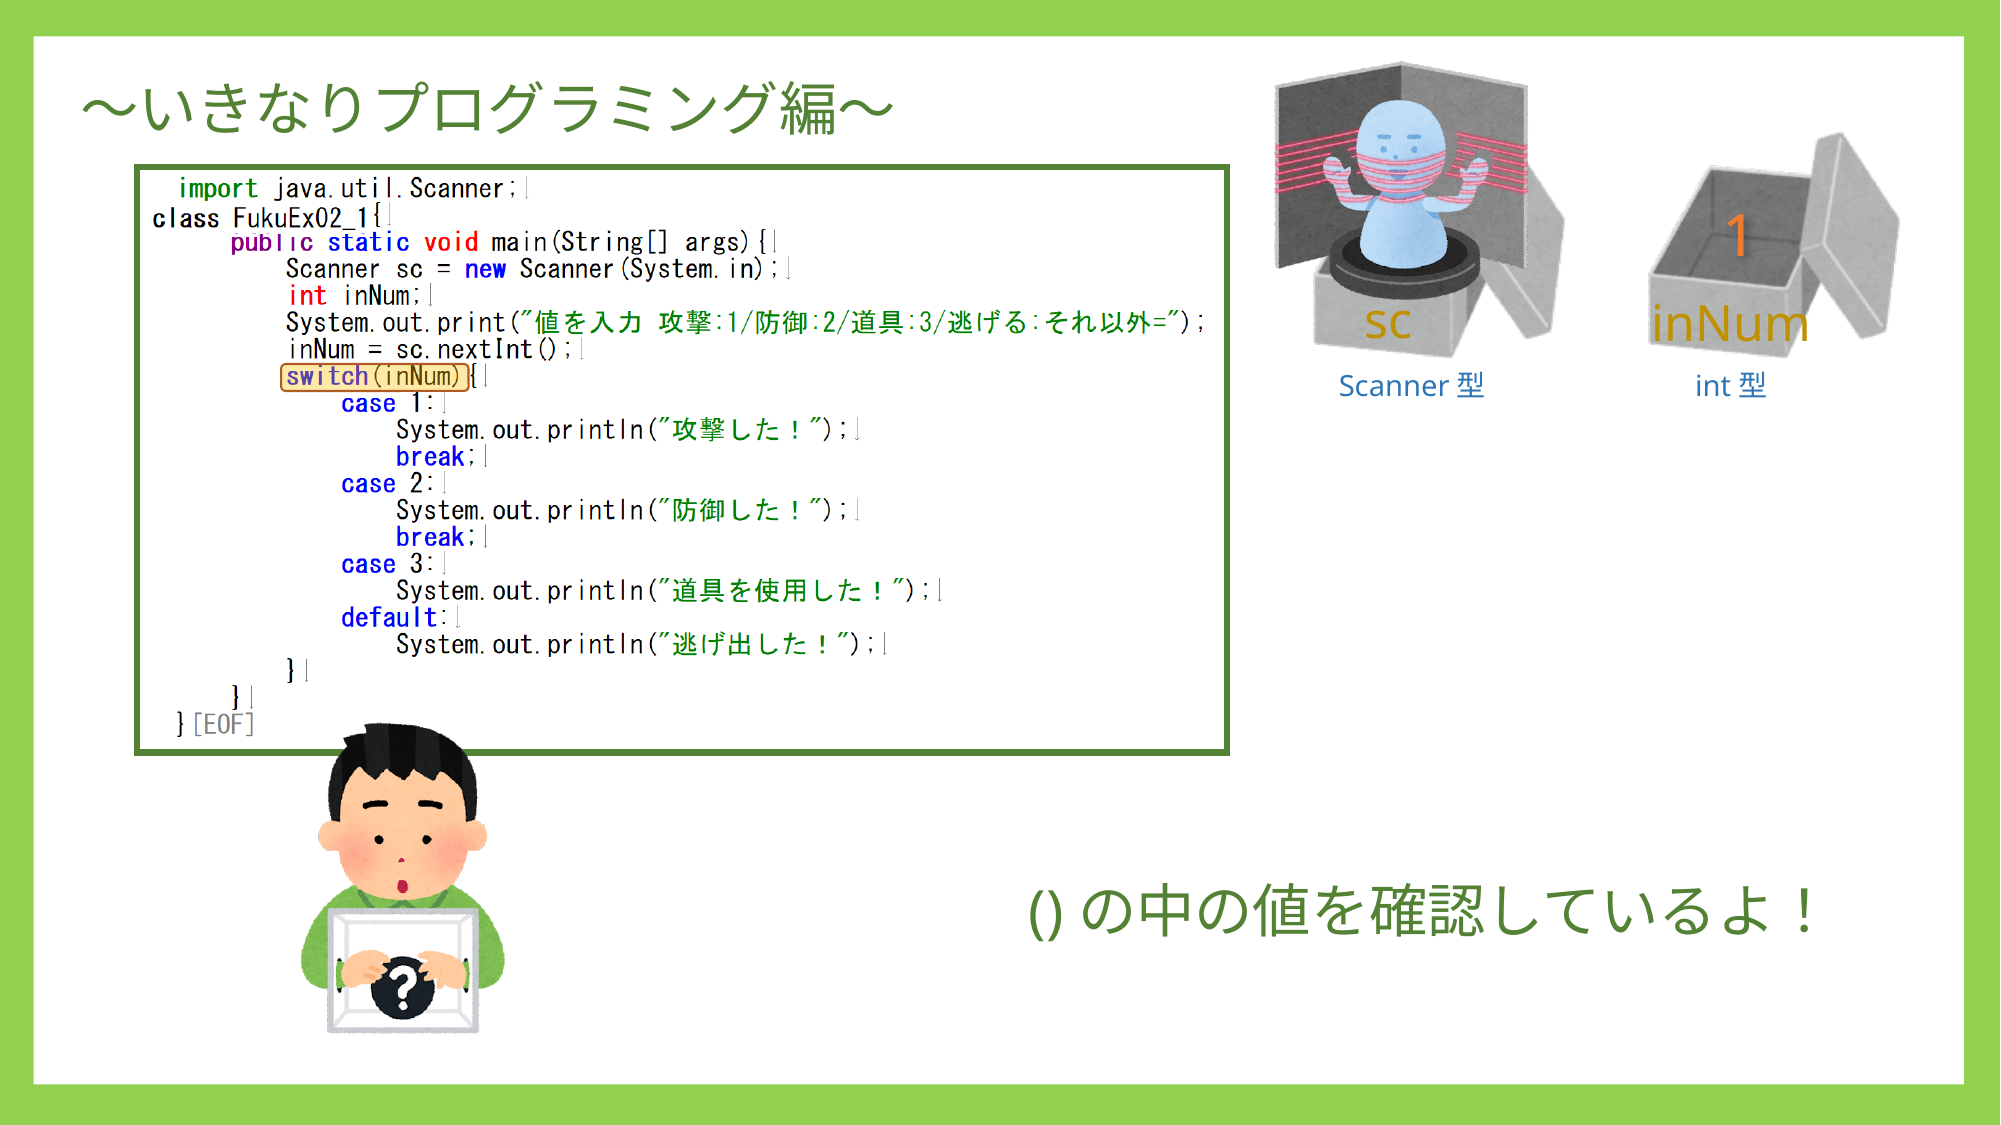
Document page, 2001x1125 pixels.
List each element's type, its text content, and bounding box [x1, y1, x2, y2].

picture [1266, 45, 1578, 386]
text_box Scanner型 [1324, 386, 1502, 410]
text_box ()の中の値を確認しているよ！ [1014, 866, 1849, 952]
text_box int型 [1680, 386, 1783, 410]
text_box inNum [1636, 284, 1640, 359]
text_box [136, 166, 1228, 754]
picture [1640, 123, 1913, 386]
picture [149, 174, 1212, 1041]
text_box ～いきなりプログラミング編～ [65, 64, 911, 150]
